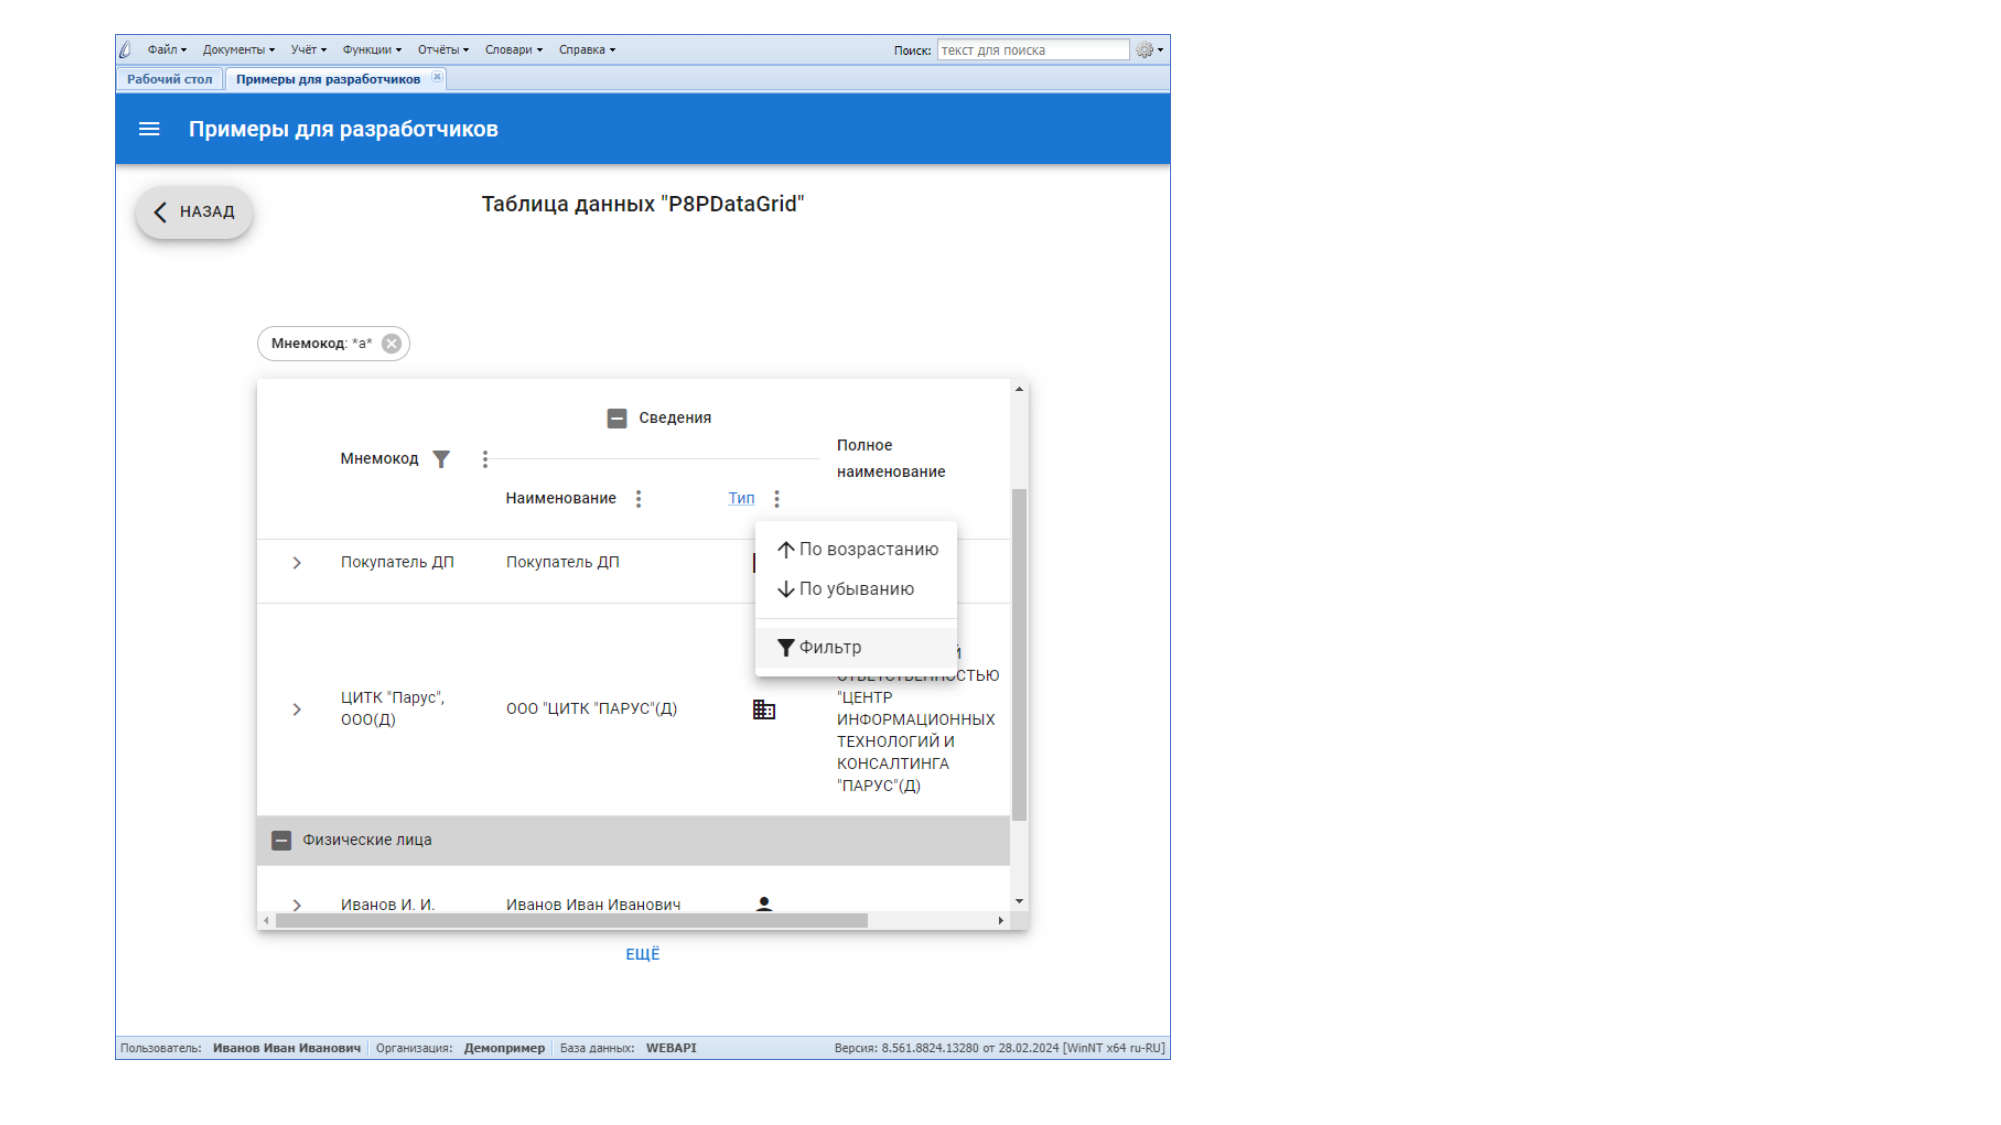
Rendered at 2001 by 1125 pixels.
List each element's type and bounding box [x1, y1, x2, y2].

picture [115, 33, 1171, 1060]
